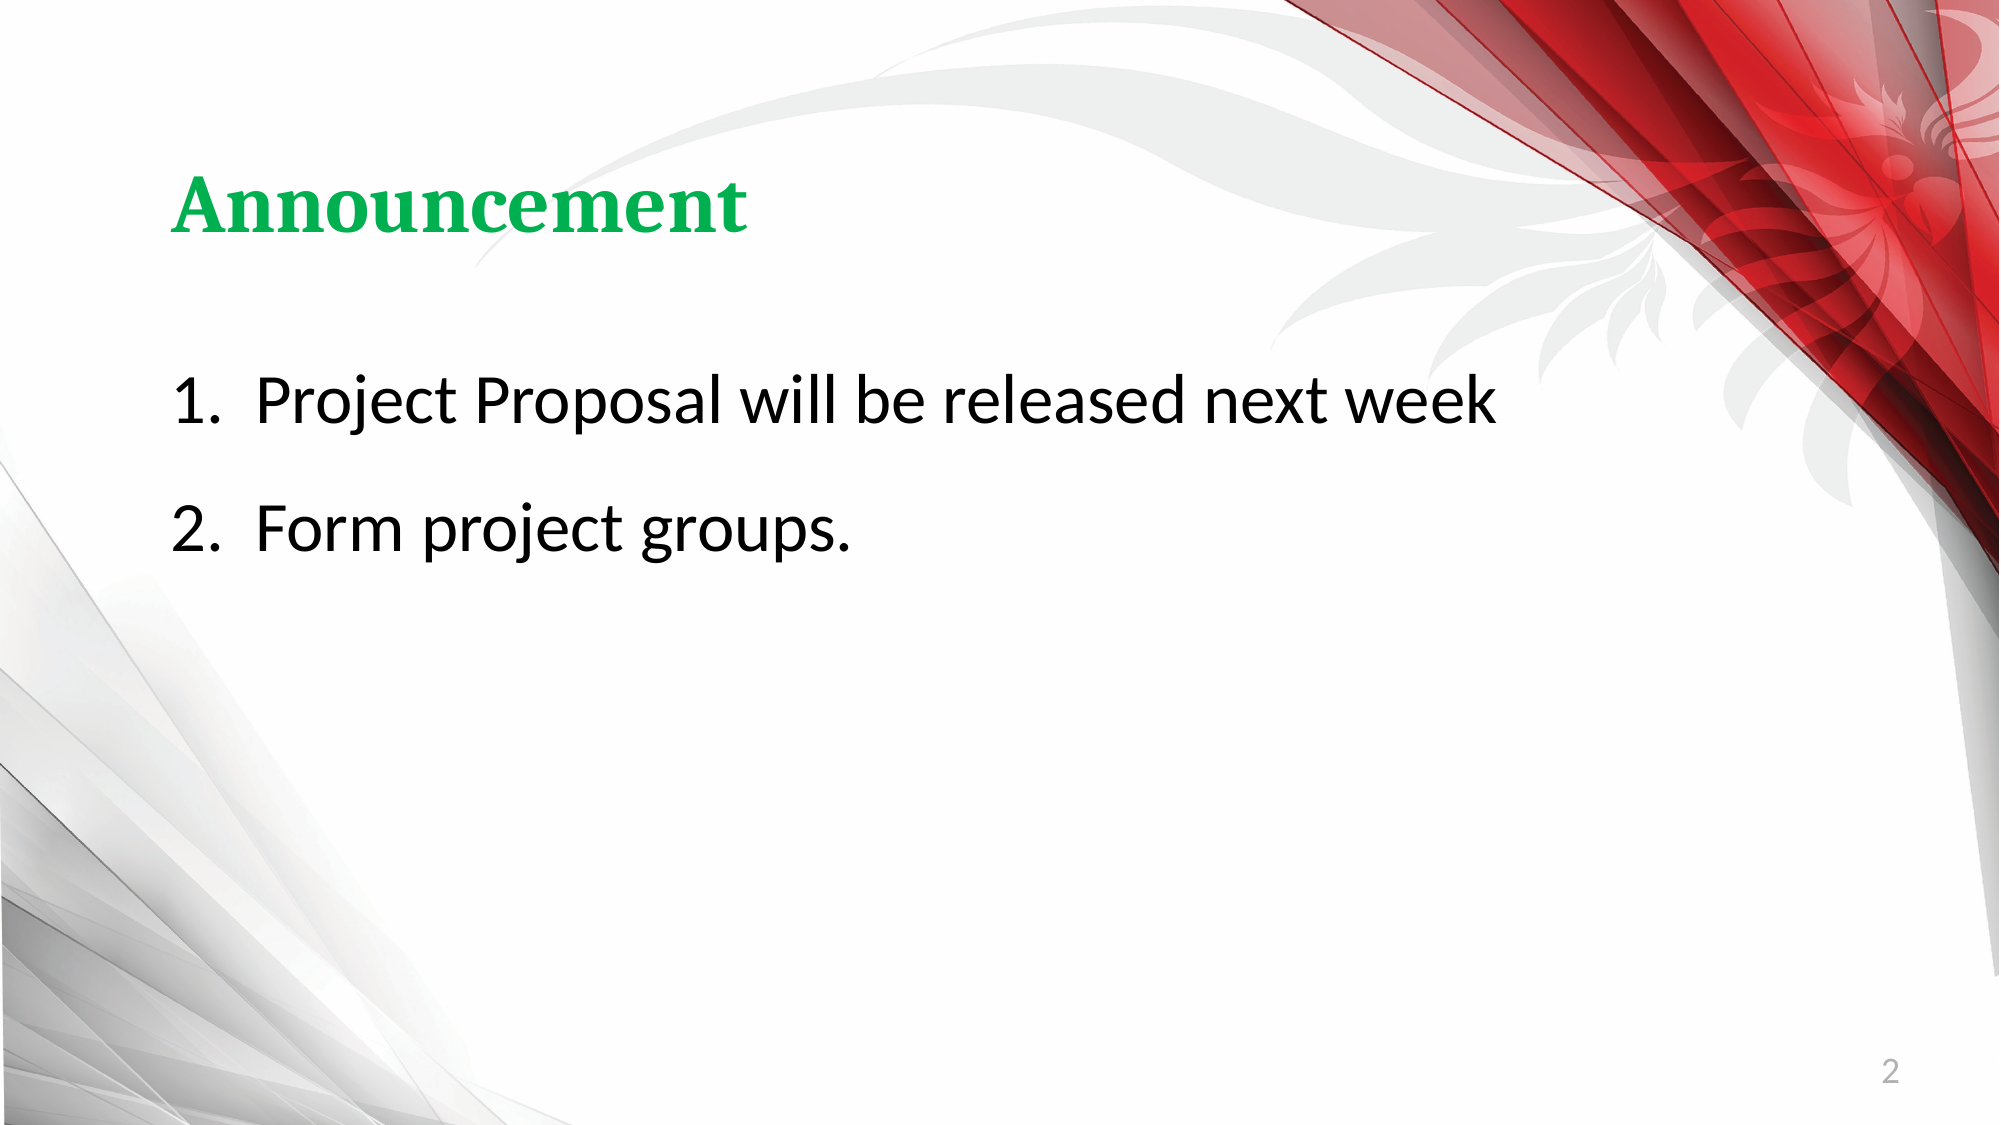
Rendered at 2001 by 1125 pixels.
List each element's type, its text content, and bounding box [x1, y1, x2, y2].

text_box Project Proposal will be released next week Form project groups. [155, 303, 1582, 573]
slide_number 2 [1440, 1046, 1900, 1092]
text_box Announcement [63, 91, 857, 257]
picture [0, 0, 1999, 1125]
